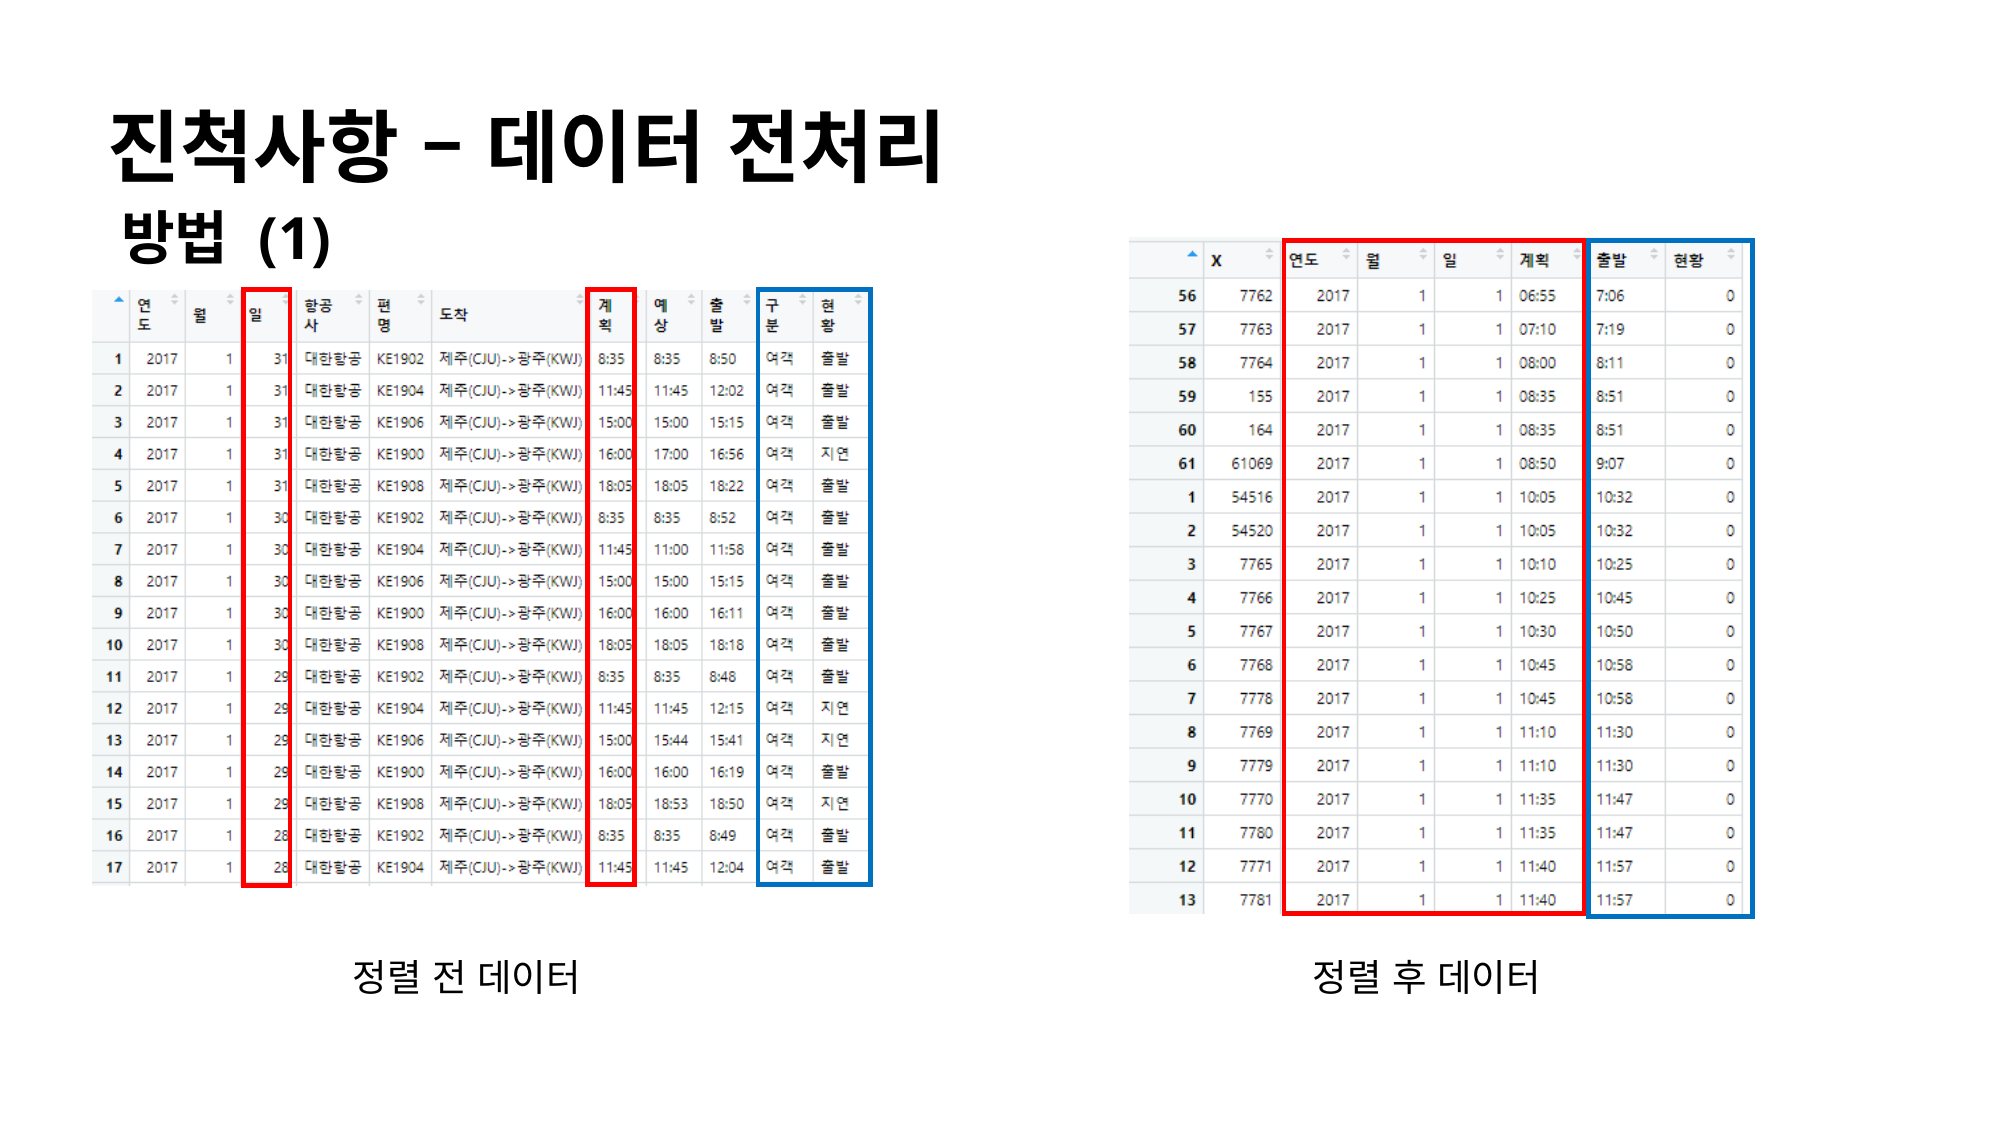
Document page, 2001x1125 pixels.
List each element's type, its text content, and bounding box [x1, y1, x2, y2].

text_box 방법 (1) [106, 131, 1832, 349]
text_box 정렬 전 데이터 [338, 946, 625, 1007]
picture [1129, 237, 1753, 914]
text_box 정렬 후 데이터 [1297, 946, 1585, 1007]
picture [92, 290, 871, 886]
title 진척사항 – 데이터 전처리 [92, 42, 1818, 260]
